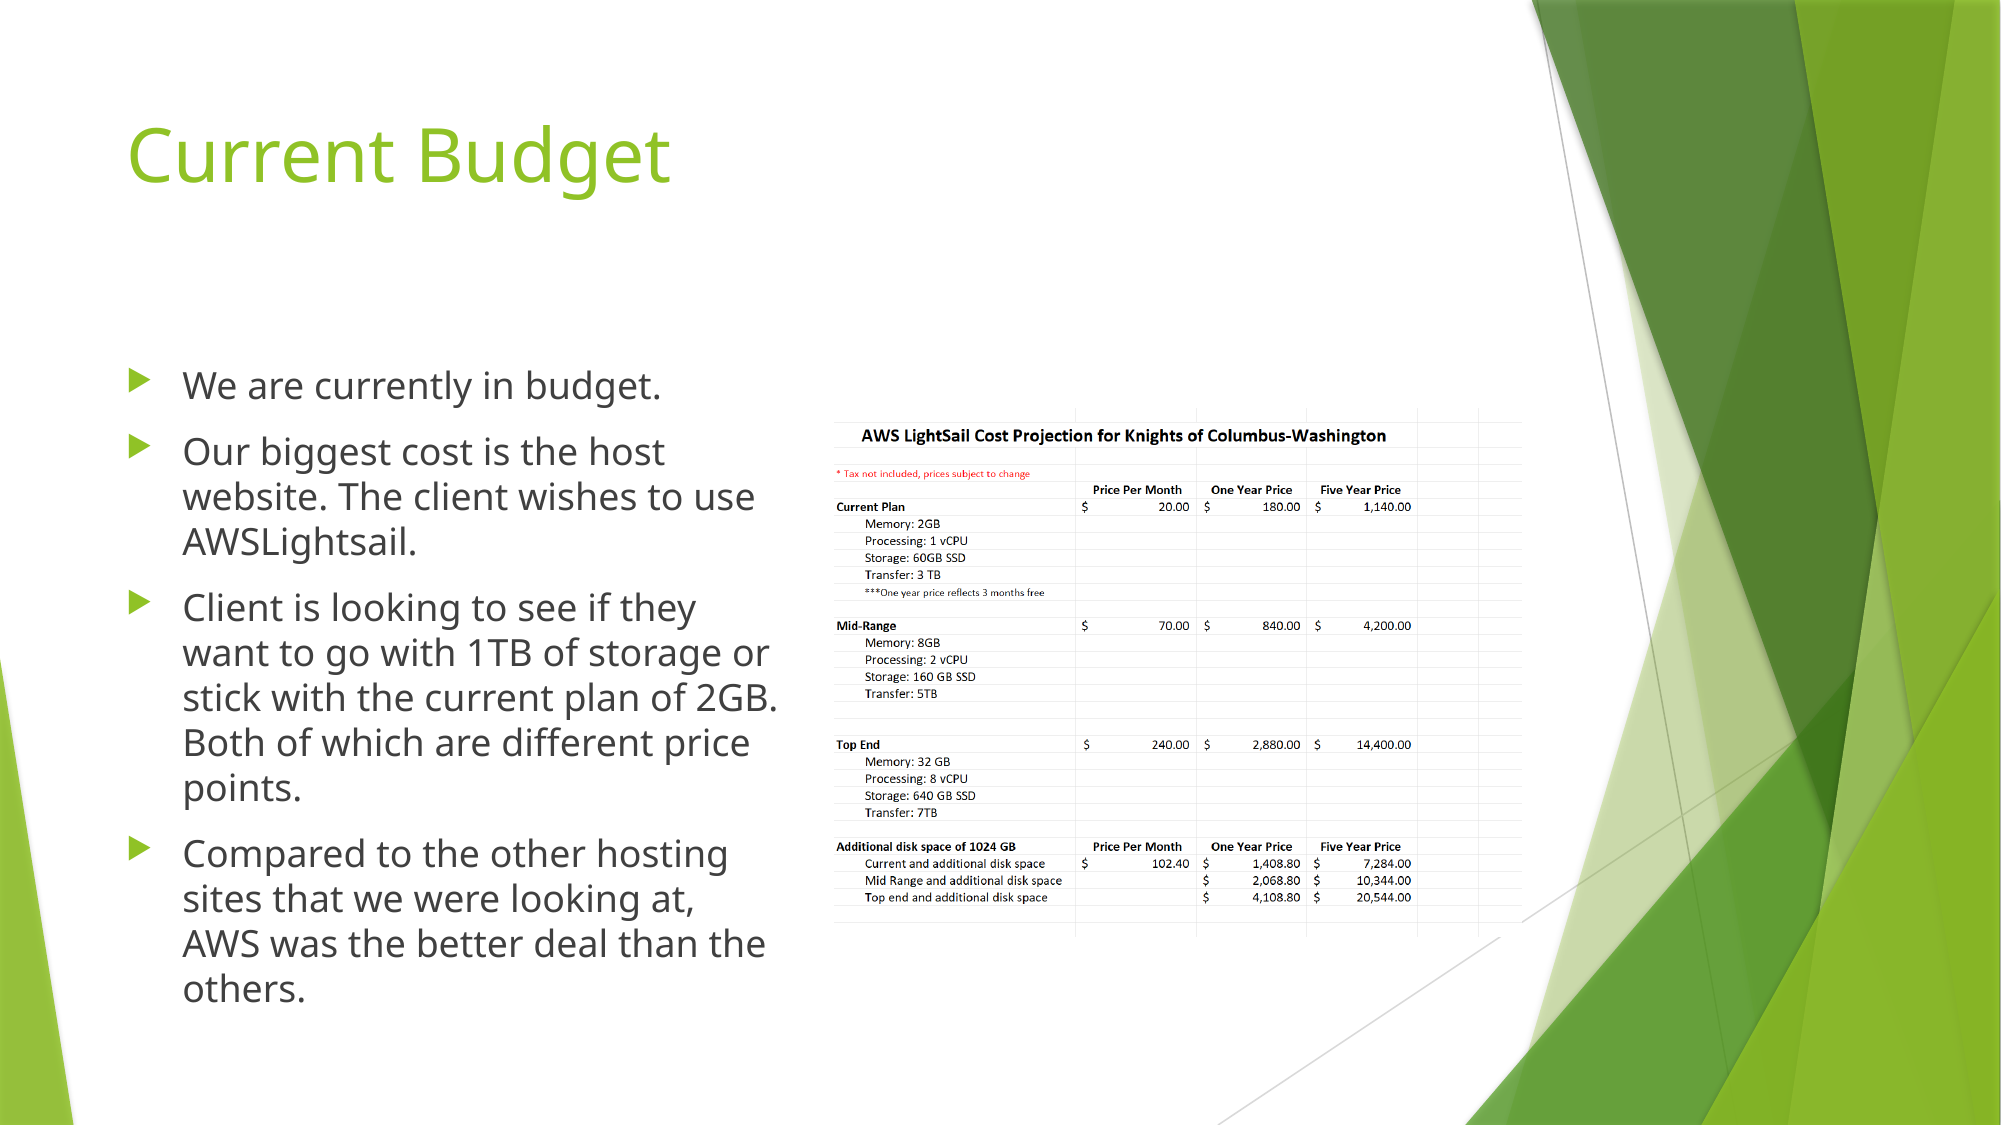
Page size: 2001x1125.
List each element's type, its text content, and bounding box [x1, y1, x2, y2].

list We are currently in budget. Our biggest cost is the host website. The client wishes to use AWSLightsail. Client is looking to see if they want to go with 1TB of storage or stick with the current plan of 2GB. Both of which are different price points. Compared to the other hosting sites that we were looking at, AWS was the better deal than the others. [111, 354, 798, 992]
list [834, 408, 1522, 938]
title Current Budget [111, 99, 1522, 317]
